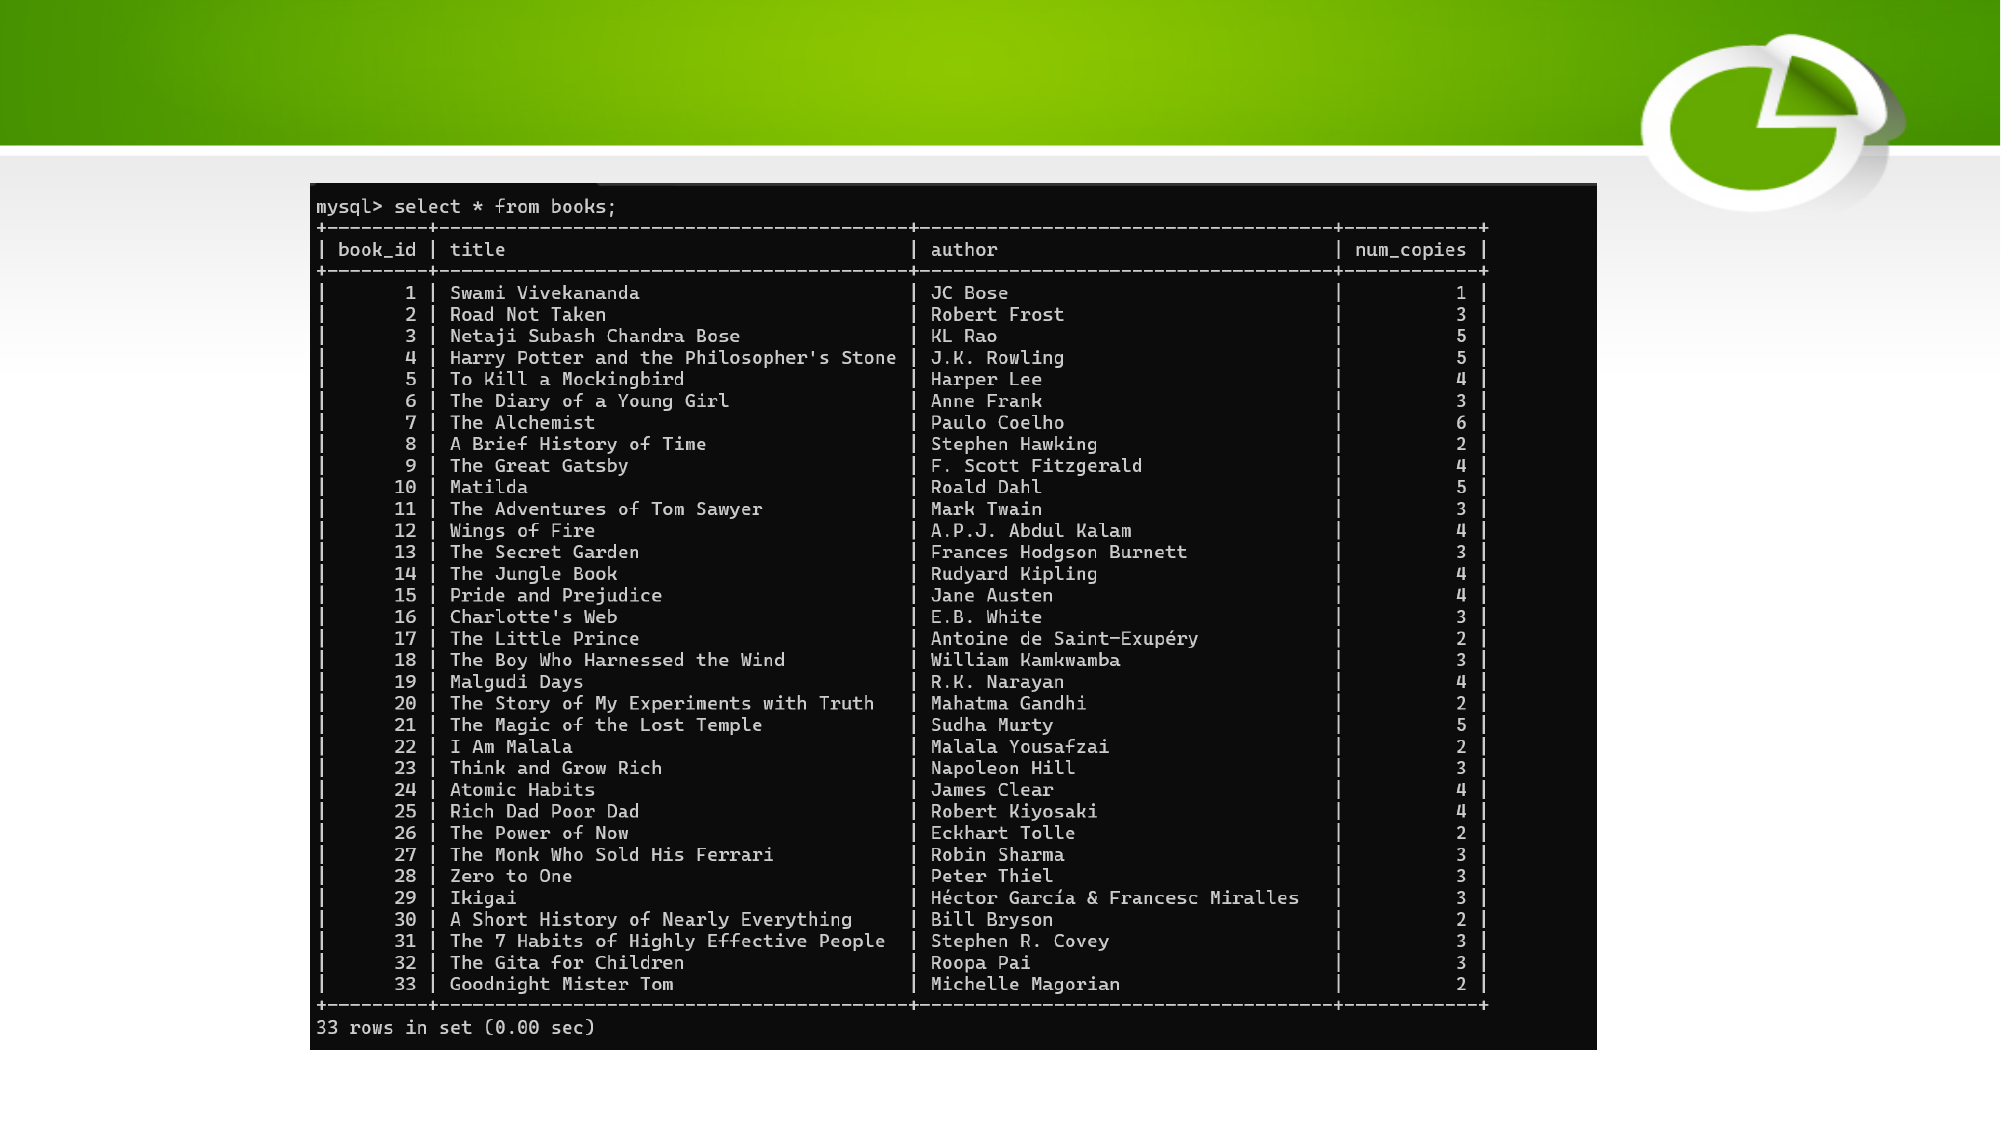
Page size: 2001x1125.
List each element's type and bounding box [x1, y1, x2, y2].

list [310, 183, 1597, 1050]
picture [0, 0, 2001, 1125]
